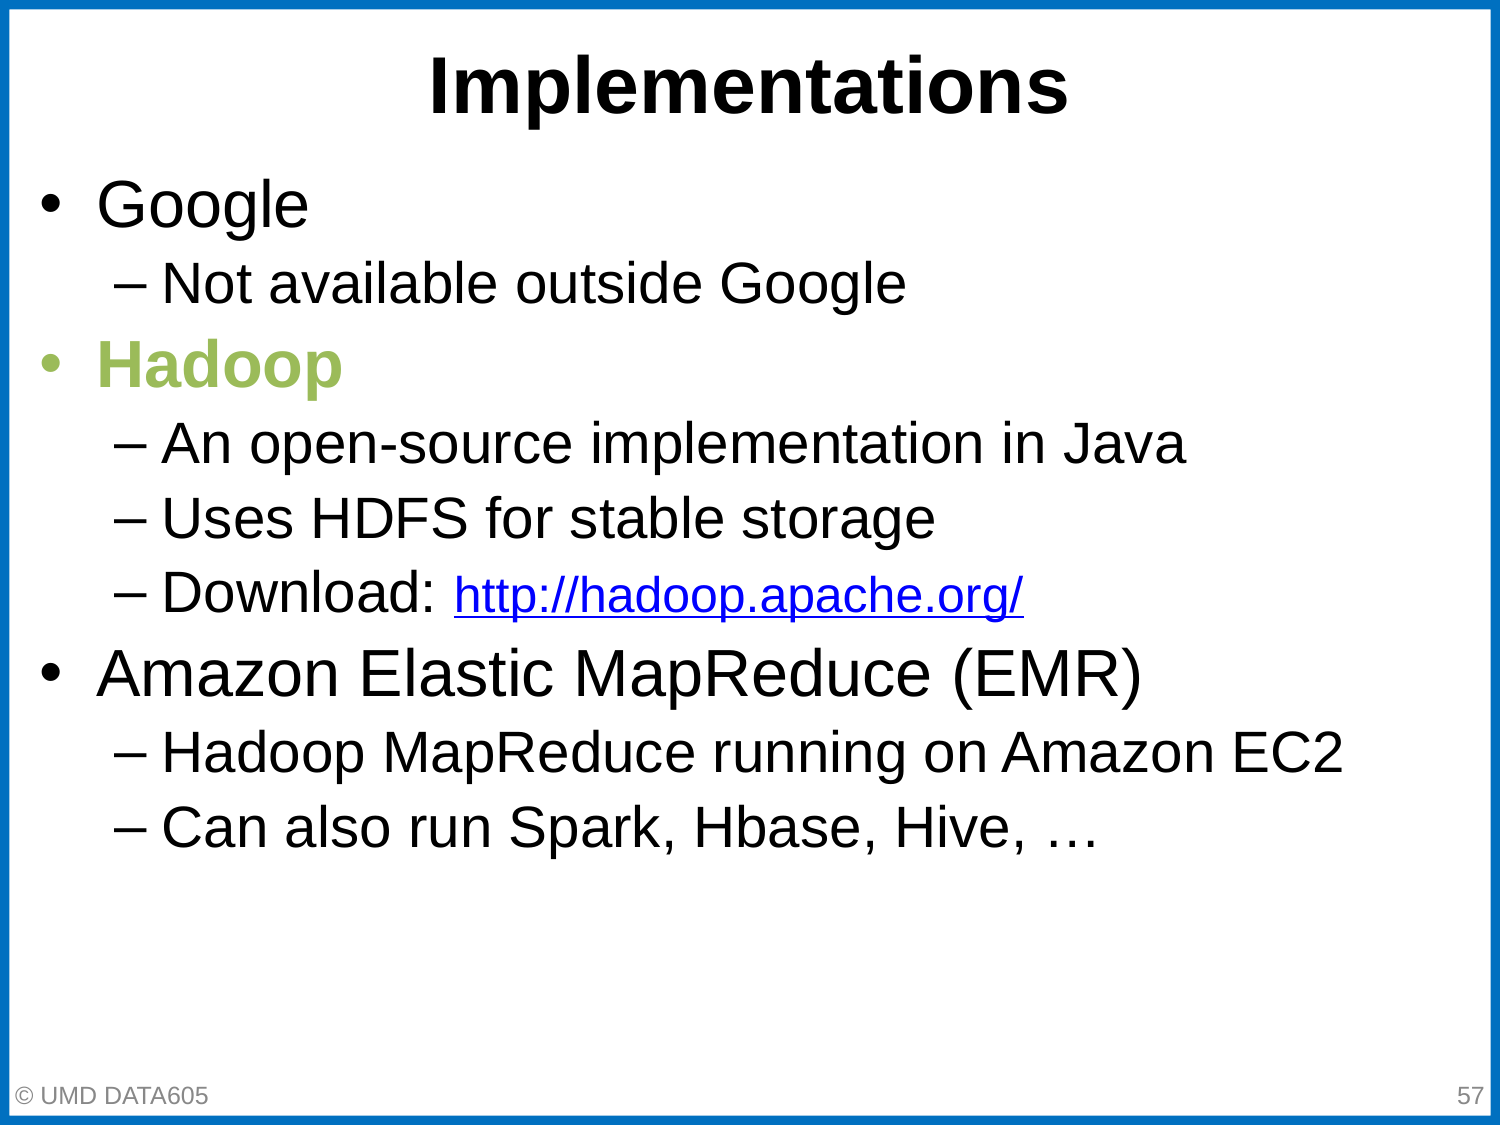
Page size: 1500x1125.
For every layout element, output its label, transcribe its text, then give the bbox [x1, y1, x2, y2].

title Implementations [24, 24, 1475, 138]
slide_number ‹#› [1149, 1065, 1500, 1125]
list Google Not available outside Google Hadoop An open-source implementation in Java Uses HDFS for stable storage Download: http://hadoop.apache.org/ Amazon Elastic MapReduce (EMR) Hadoop MapReduce running on Amazon EC2 Can also run Spark, Hbase, Hive, … [24, 162, 1475, 1025]
